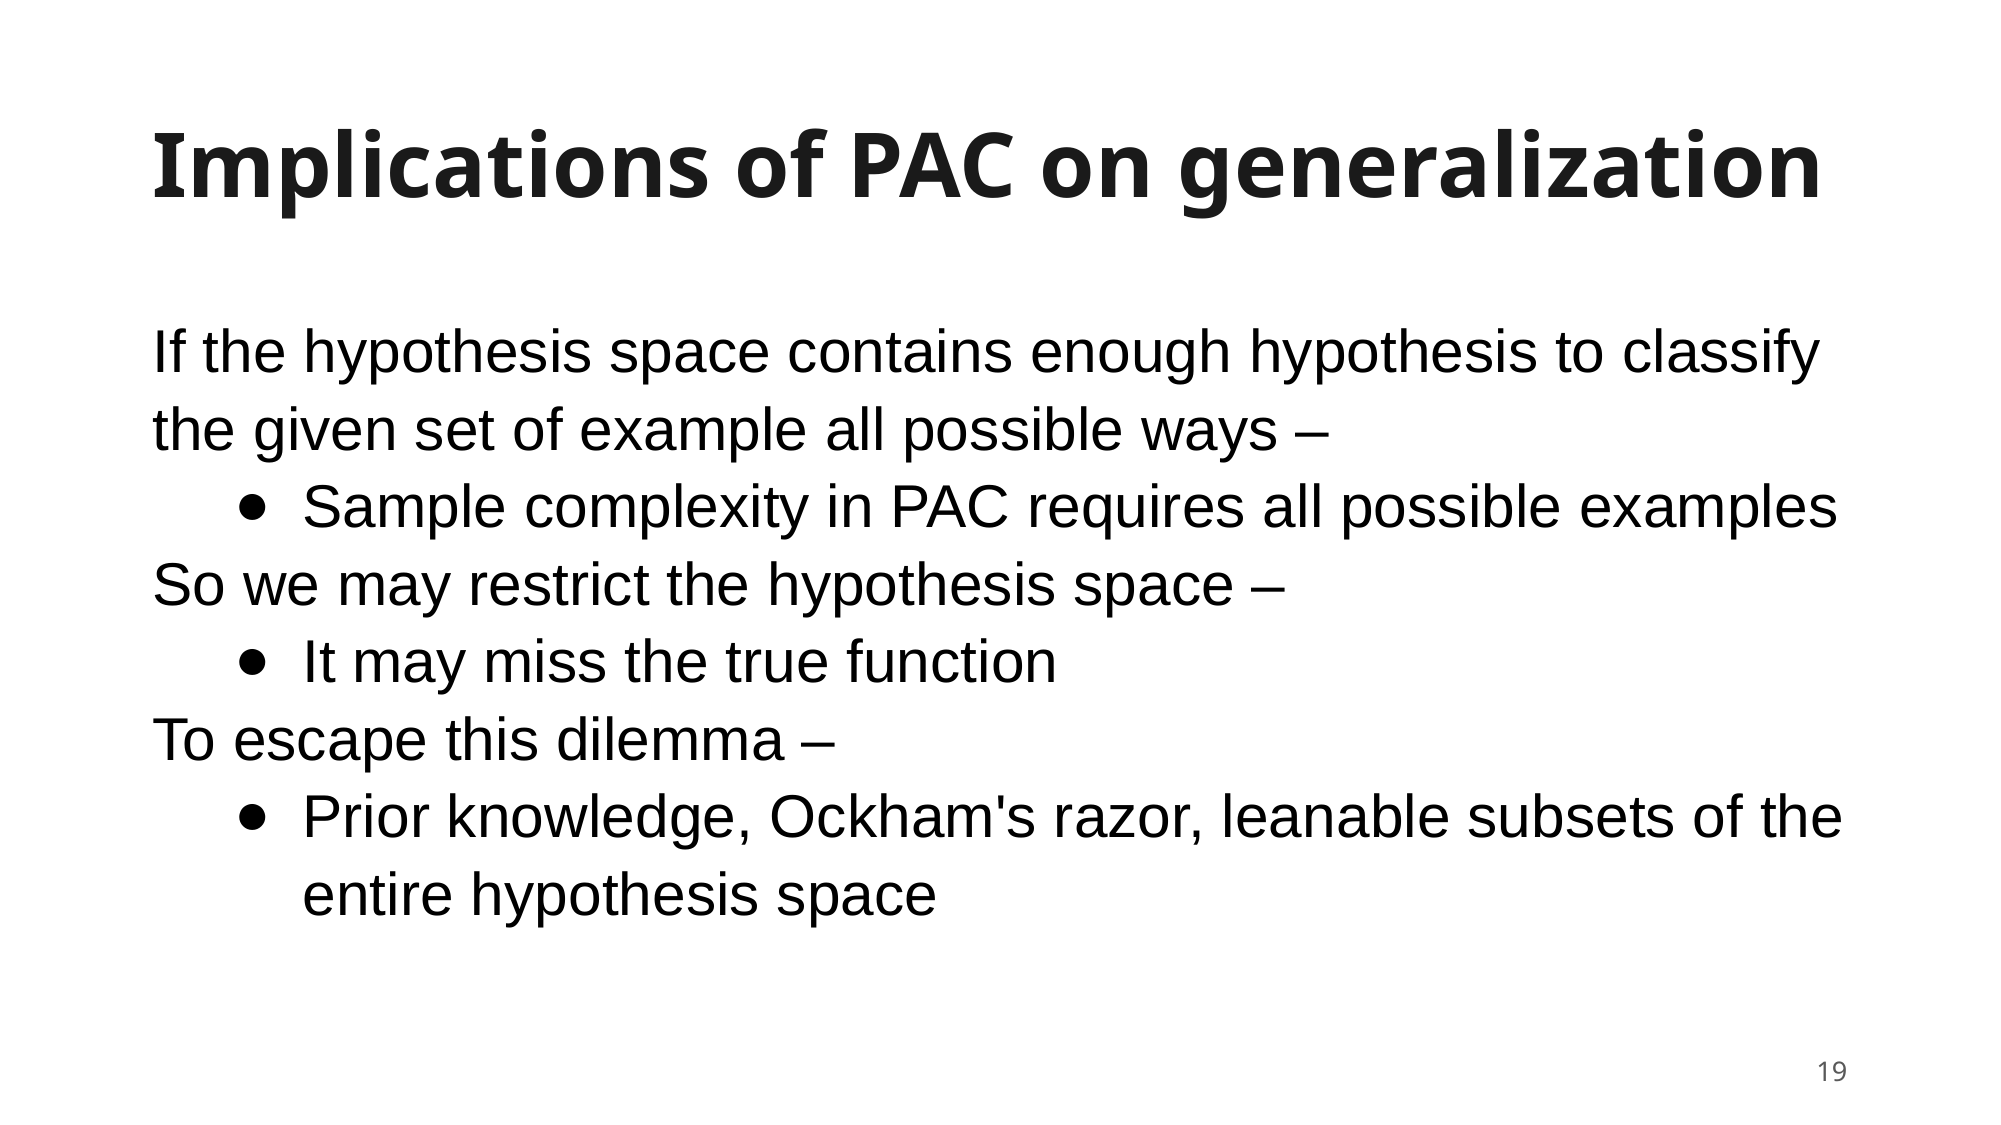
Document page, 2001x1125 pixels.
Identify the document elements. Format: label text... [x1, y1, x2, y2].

slide_number ‹#› [1412, 1042, 1863, 1103]
title Implications of PAC on generalization [137, 59, 1863, 278]
list If the hypothesis space contains enough hypothesis to classify the given set of example all possible ways – Sample complexity in PAC requires all possible examples So we may restrict the hypothesis space – It may miss the true function To escape this dilemma – Prior knowledge, Ockham's razor, leanable subsets of the entire hypothesis space [137, 299, 1863, 1014]
